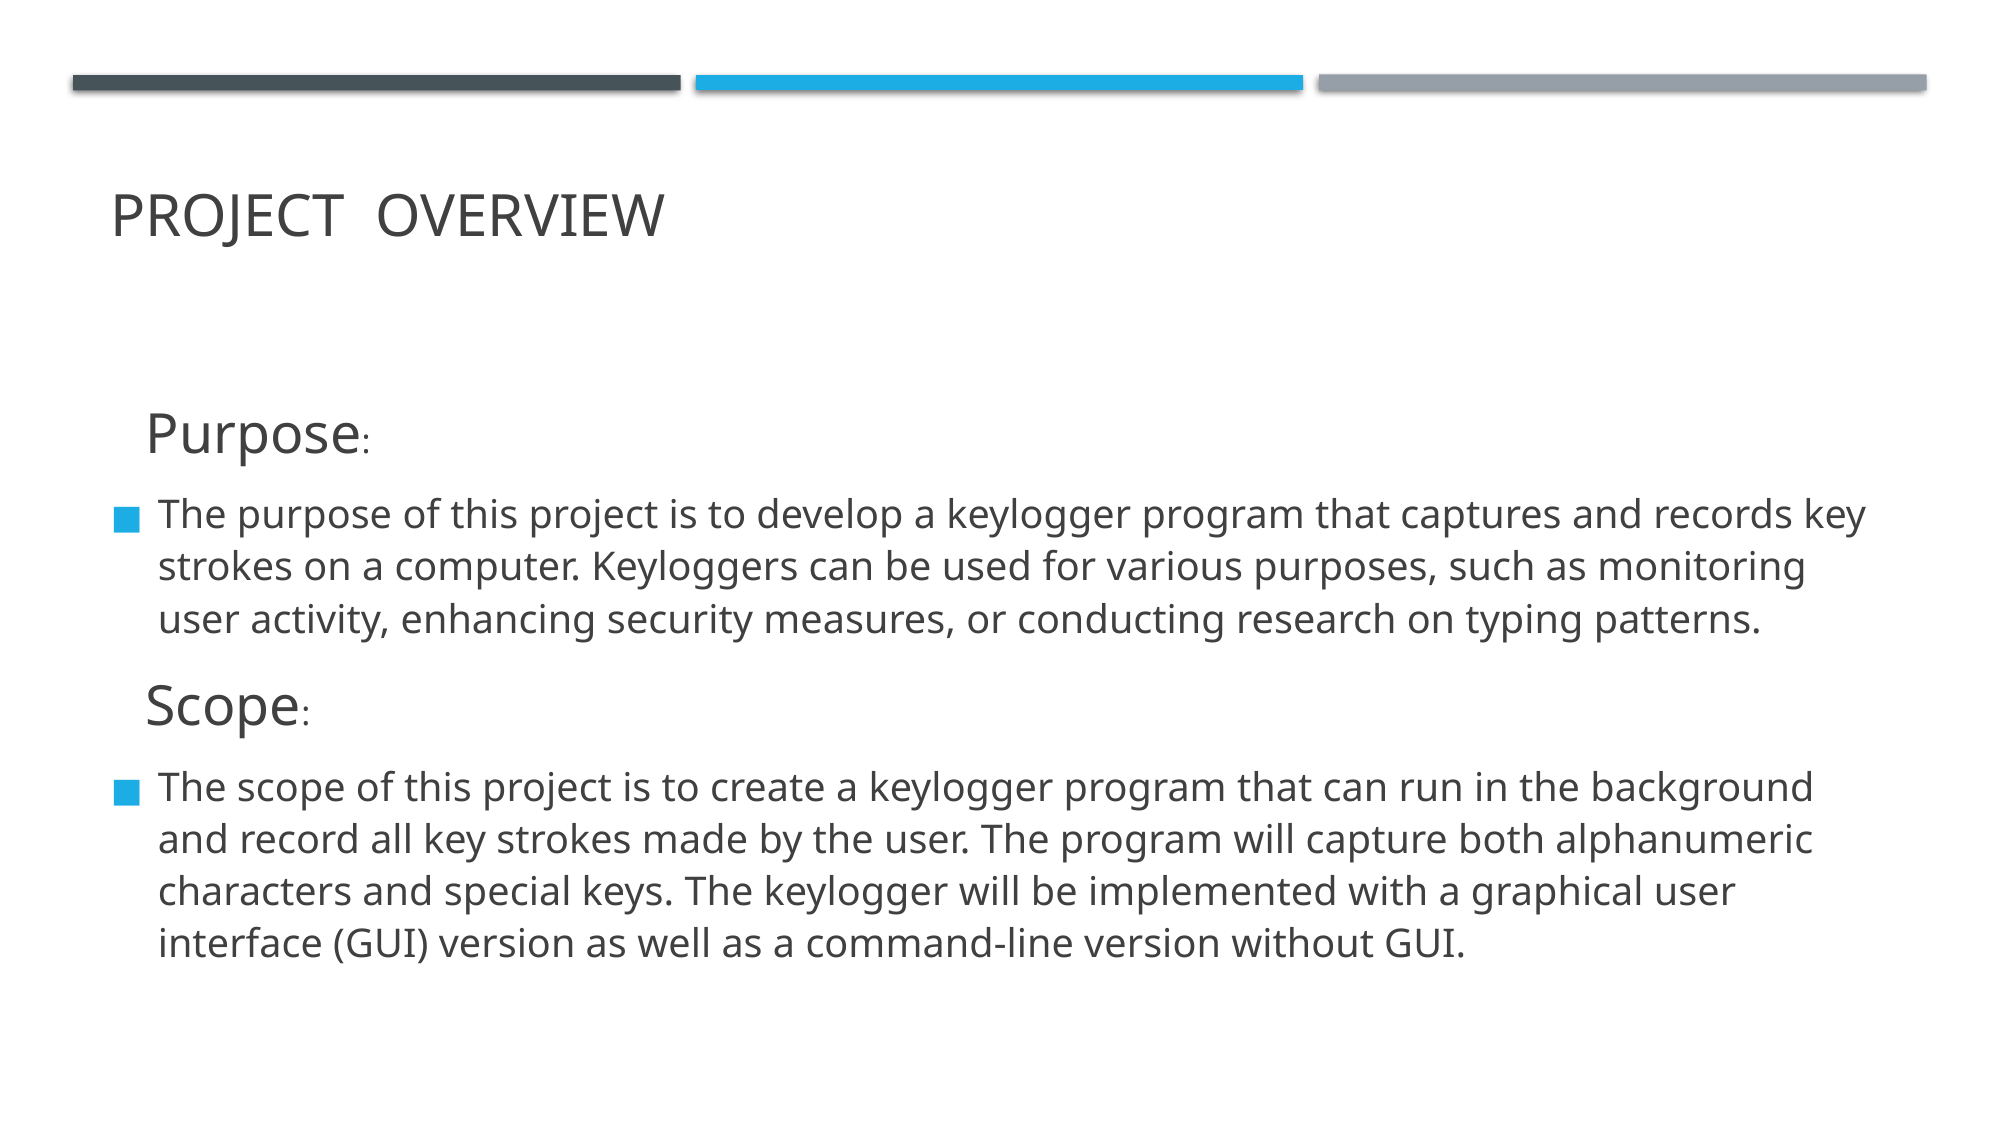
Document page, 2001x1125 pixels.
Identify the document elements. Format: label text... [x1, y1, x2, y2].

title PROJECT OVERVIEW [95, 115, 1905, 311]
list Purpose: The purpose of this project is to develop a keylogger program that captures and records key strokes on a computer. Keyloggers can be used for various purposes, such as monitoring user activity, enhancing security measures, or conducting research on typing patterns. Scope: The scope of this project is to create a keylogger program that can run in the background and record all key strokes made by the user. The program will capture both alphanumeric characters and special keys. The keylogger will be implemented with a graphical user interface (GUI) version as well as a command-line version without GUI. [95, 383, 1905, 981]
